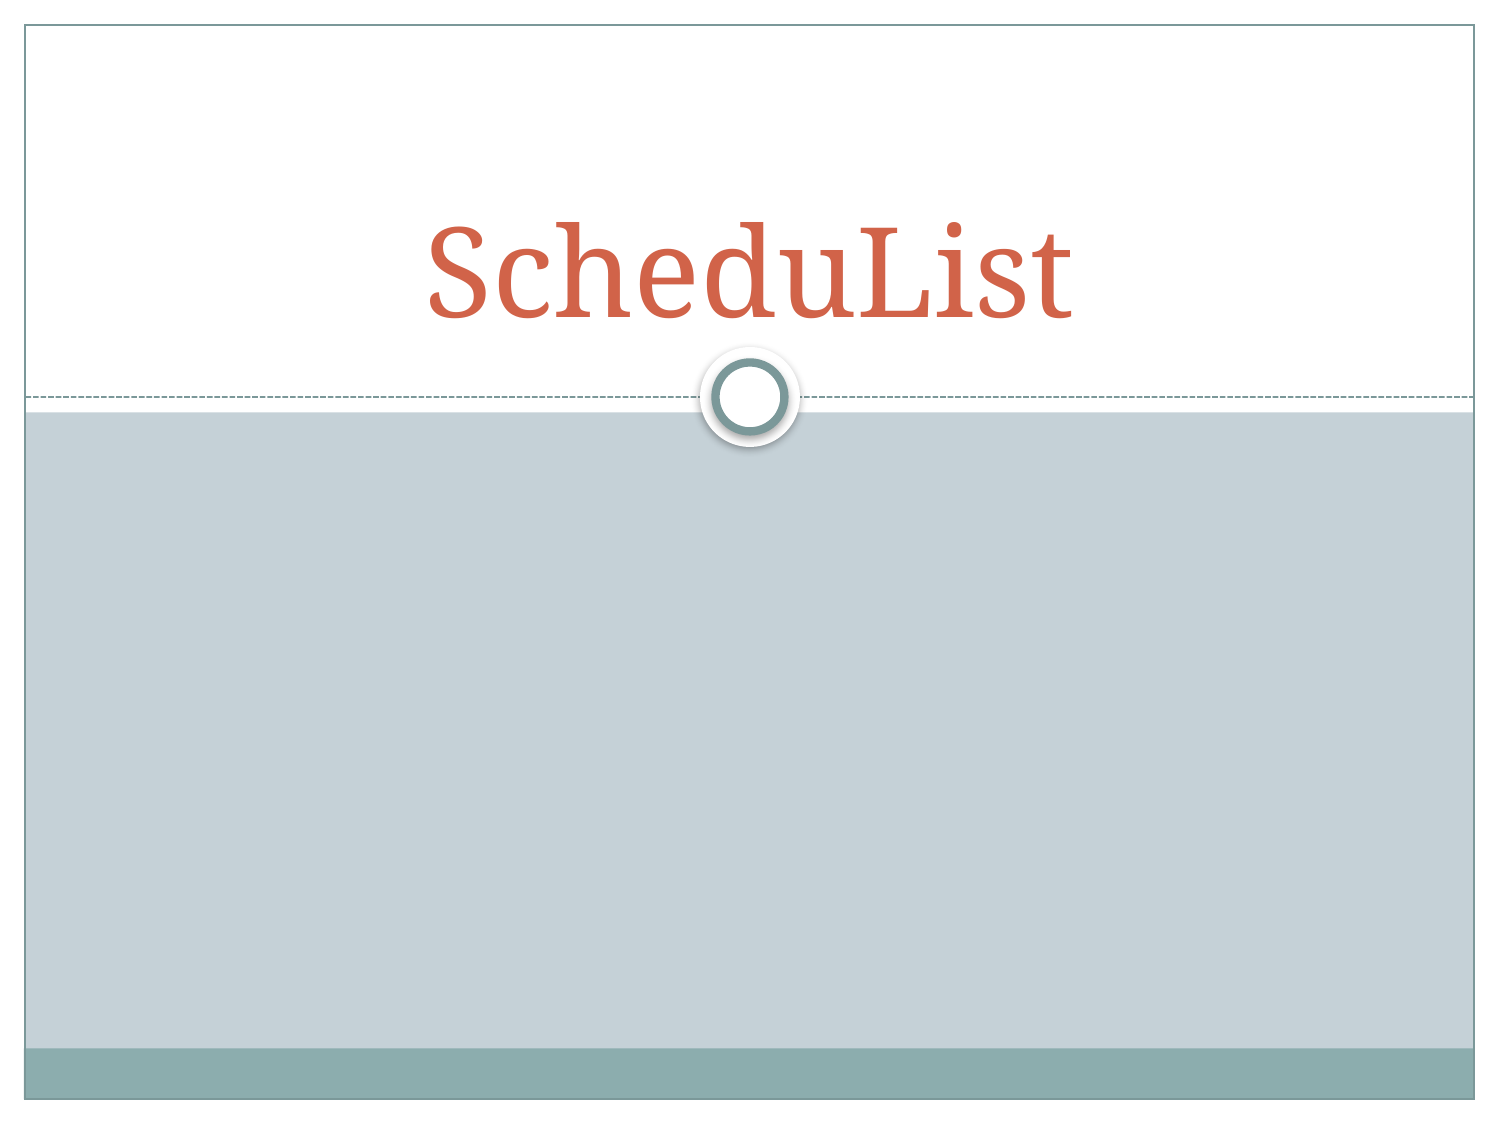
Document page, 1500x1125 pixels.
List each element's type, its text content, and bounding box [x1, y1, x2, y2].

title ScheduList [112, 62, 1388, 350]
